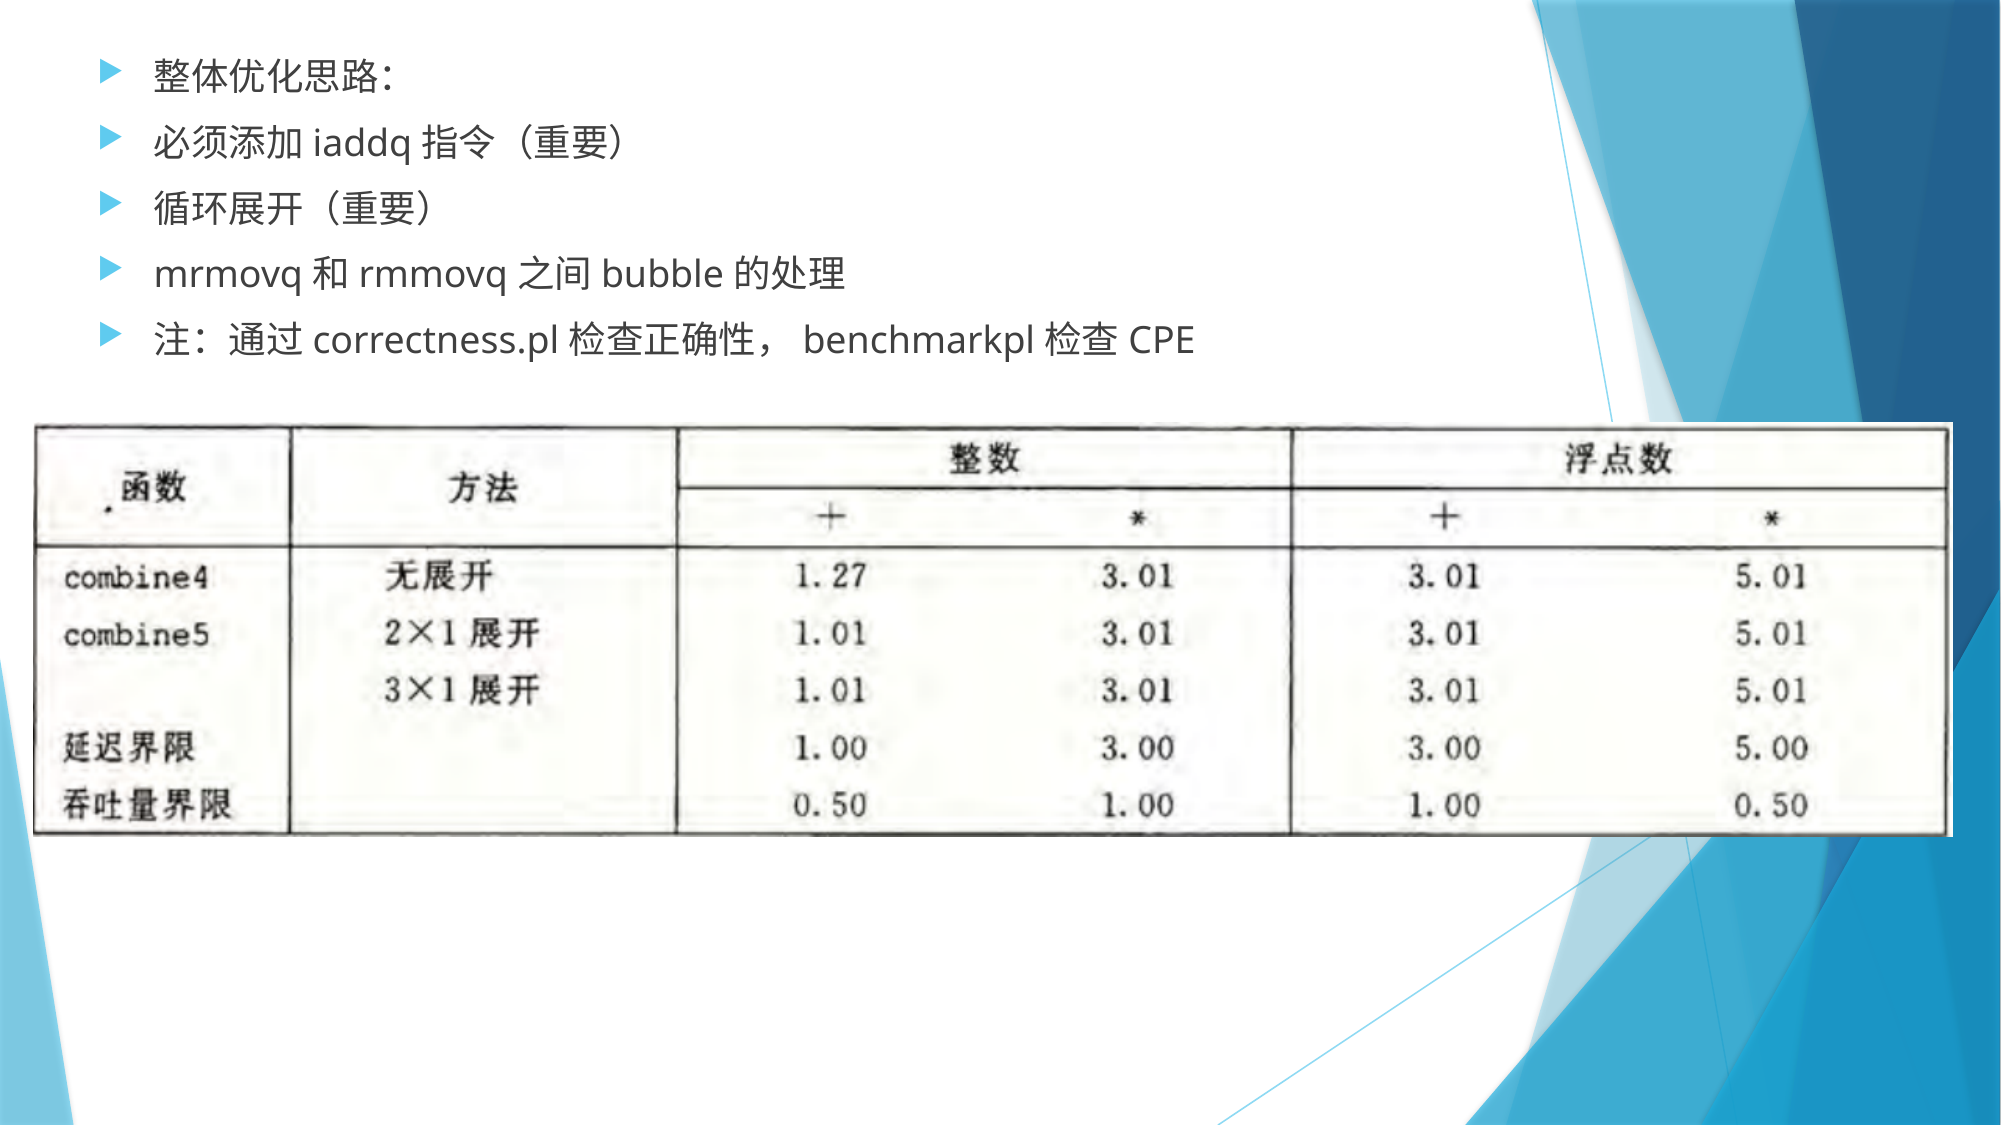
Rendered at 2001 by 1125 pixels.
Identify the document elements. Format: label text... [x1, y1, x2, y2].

picture [32, 421, 1953, 837]
list 整体优化思路： 必须添加iaddq指令（重要） 循环展开（重要） mrmovq和rmmovq之间bubble的处理 注：通过correctness.pl检查正确性，benchmarkpl检查CPE [82, 45, 1493, 420]
